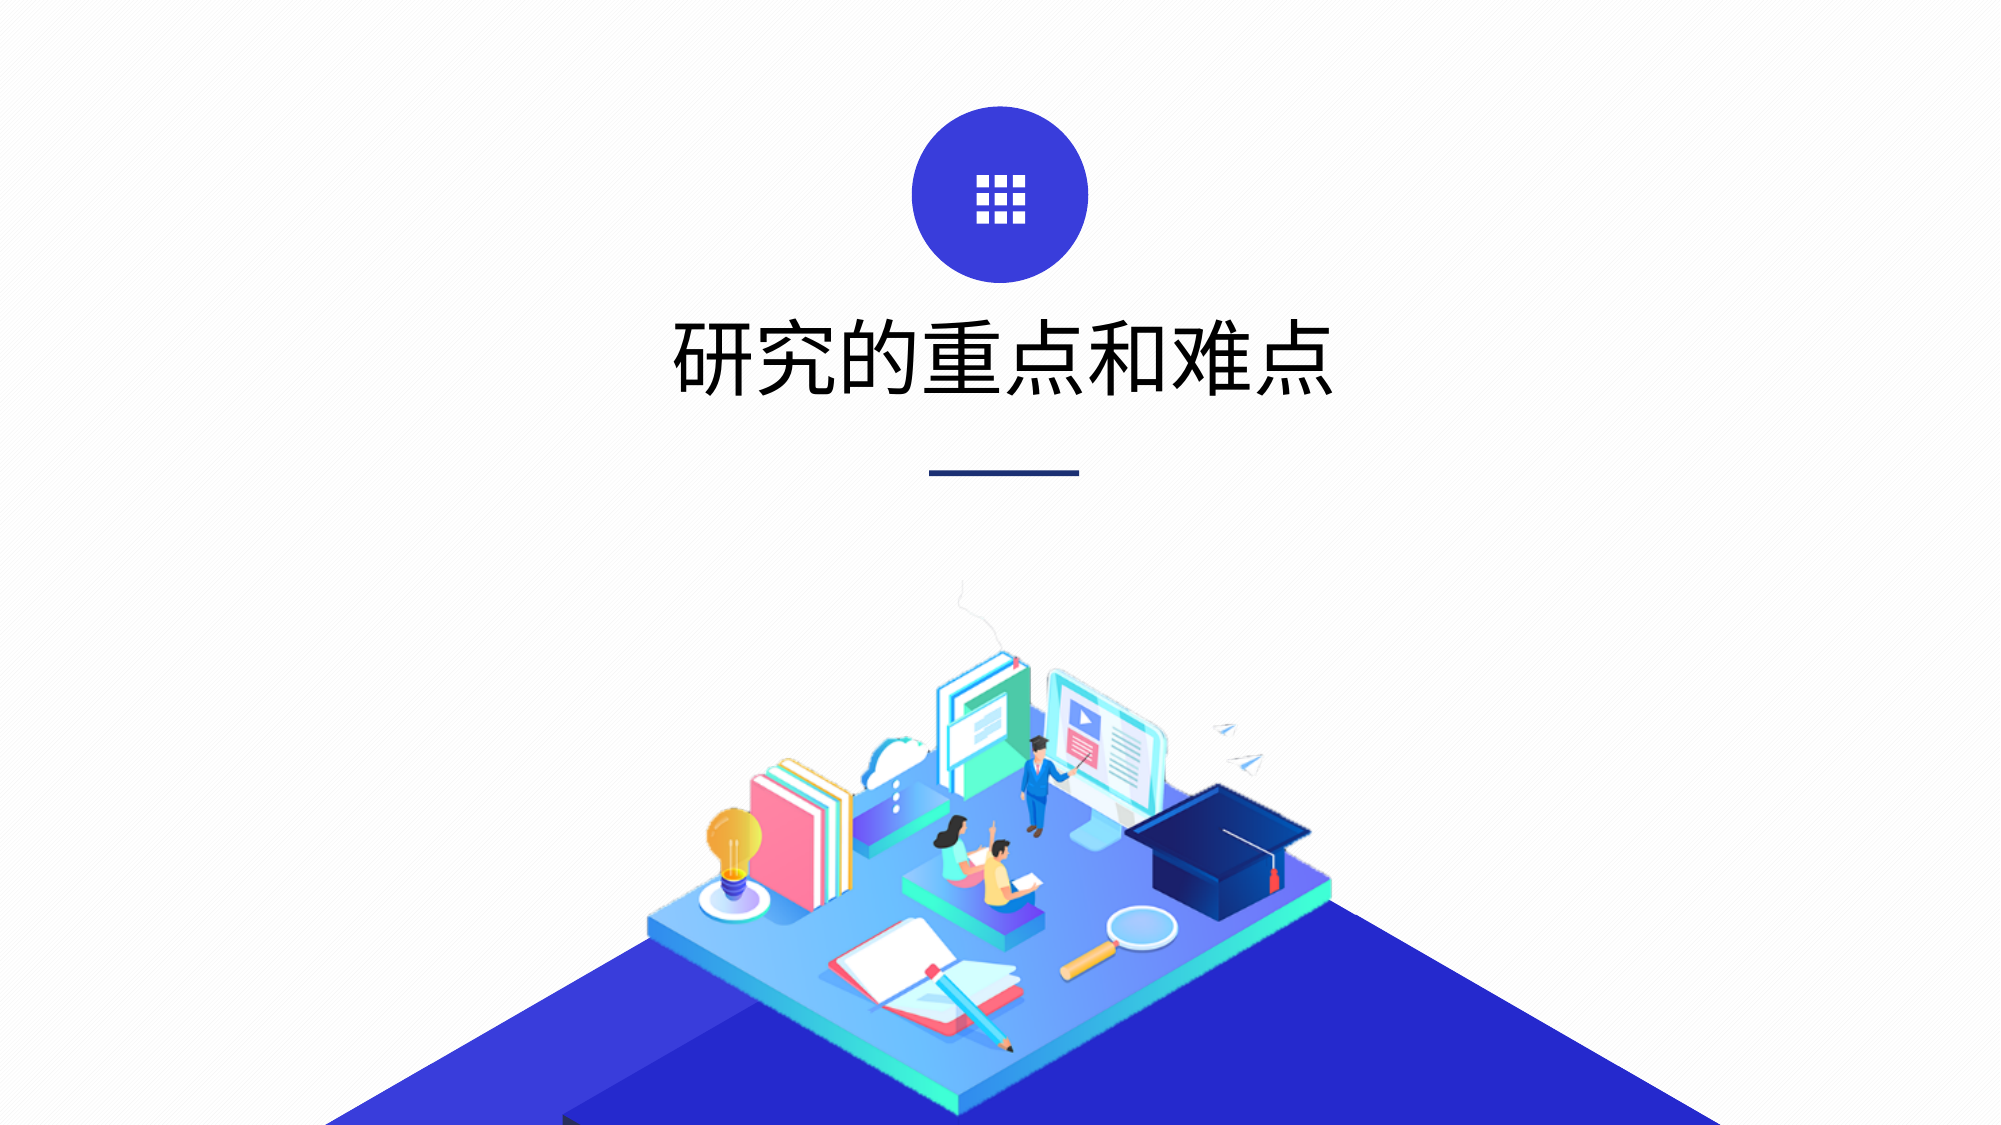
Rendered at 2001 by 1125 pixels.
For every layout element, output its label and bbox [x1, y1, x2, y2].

text_box [652, 299, 1356, 477]
text_box [0, 580, 2000, 1125]
text_box [911, 106, 1089, 283]
